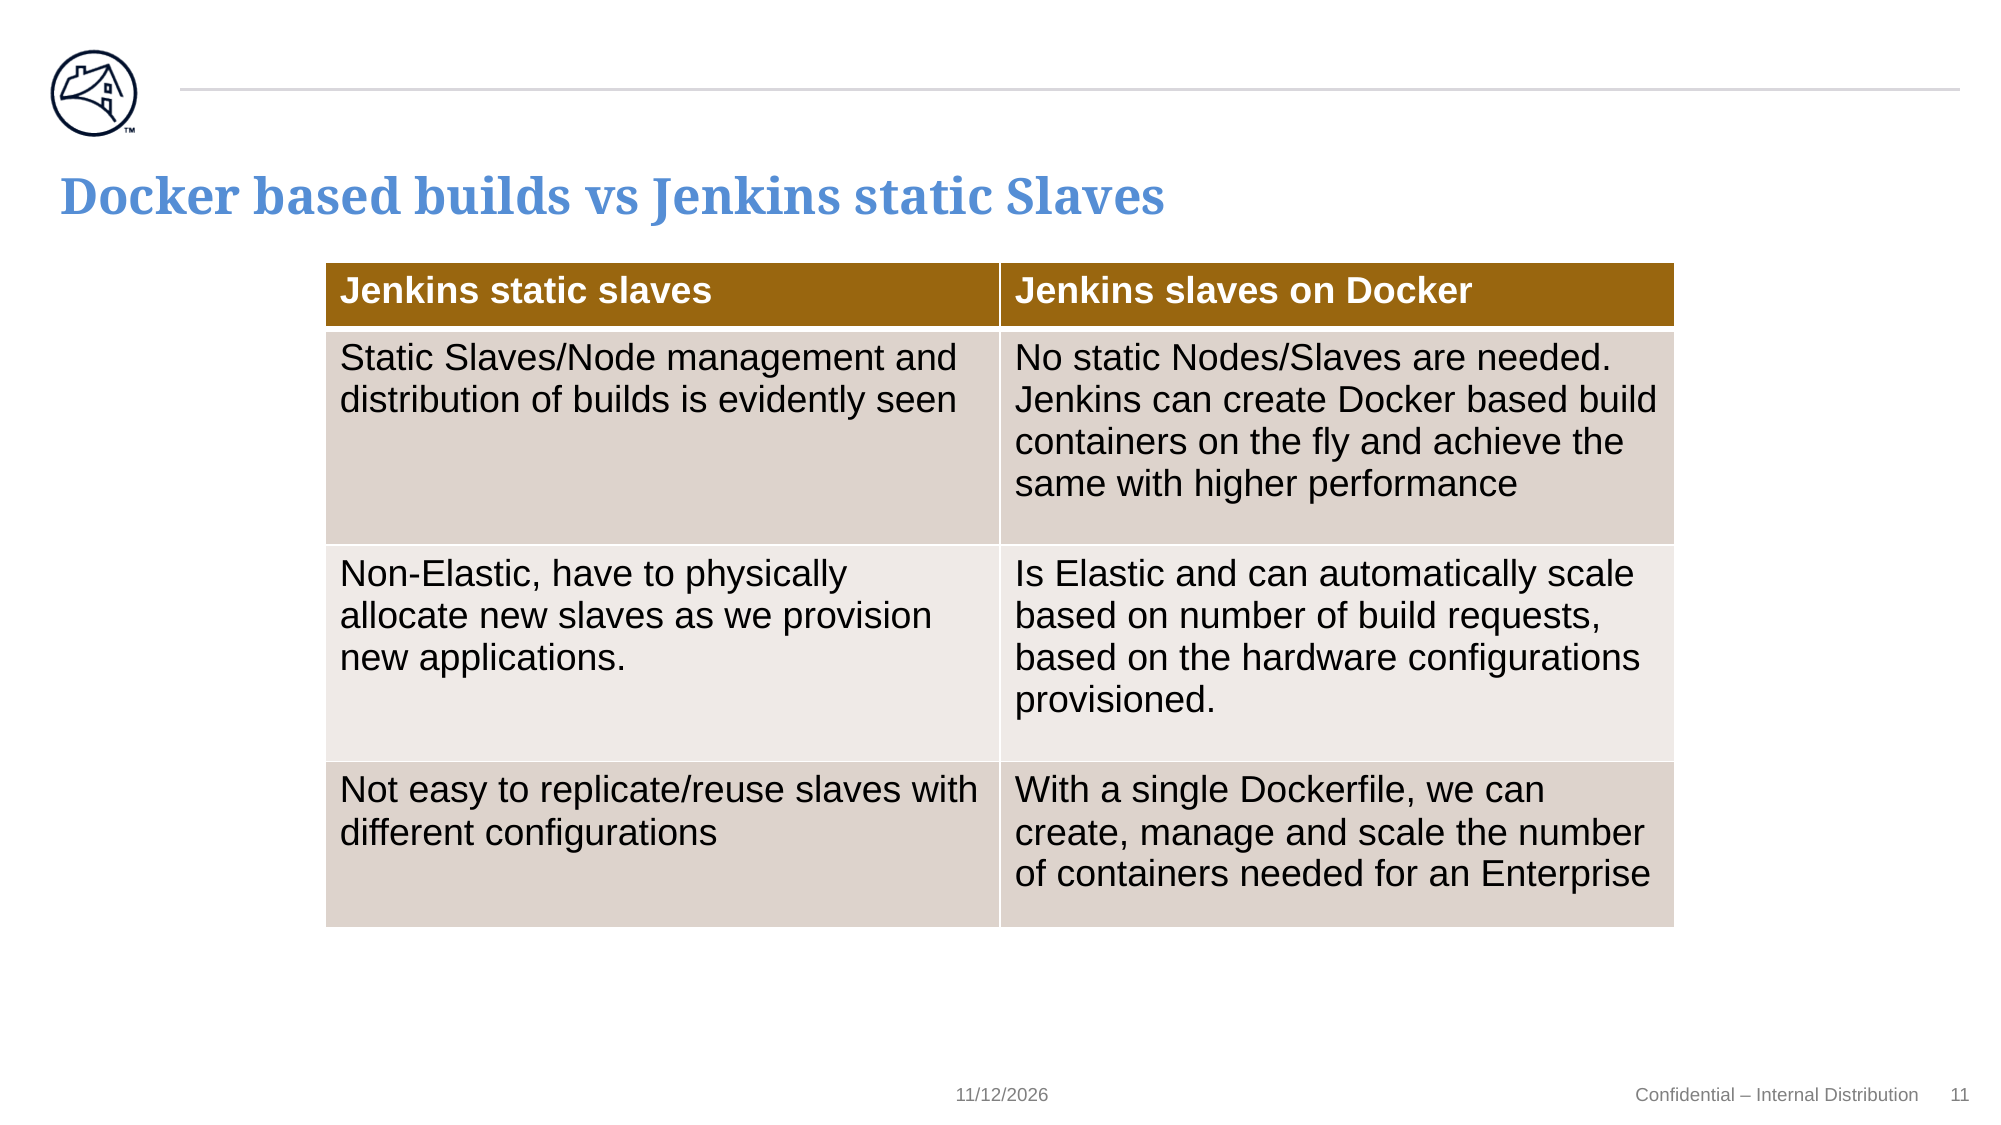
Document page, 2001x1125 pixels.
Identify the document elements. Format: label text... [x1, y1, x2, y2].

table_cell Static Slaves/Node management and distribution of builds is evidently seen [326, 332, 999, 544]
table_cell Not easy to replicate/reuse slaves with different configurations [326, 762, 999, 927]
table_cell Is Elastic and can automatically scale based on number of build requests, based on the hardware configurations provisioned. [1001, 546, 1674, 761]
title Docker based builds vs Jenkins static Slaves [60, 163, 1952, 285]
table_cell No static Nodes/Slaves are needed. Jenkins can create Docker based build containers on the fly and achieve the same with higher performance [1001, 332, 1674, 544]
table_cell With a single Dockerfile, we can create, manage and scale the number of containers needed for an Enterprise [1001, 762, 1674, 927]
picture [13, 12, 163, 140]
table_header Jenkins slaves on Docker [1001, 263, 1674, 326]
table_header Jenkins static slaves [326, 263, 999, 326]
table_cell Non-Elastic, have to physically allocate new slaves as we provision new applications. [326, 546, 999, 761]
